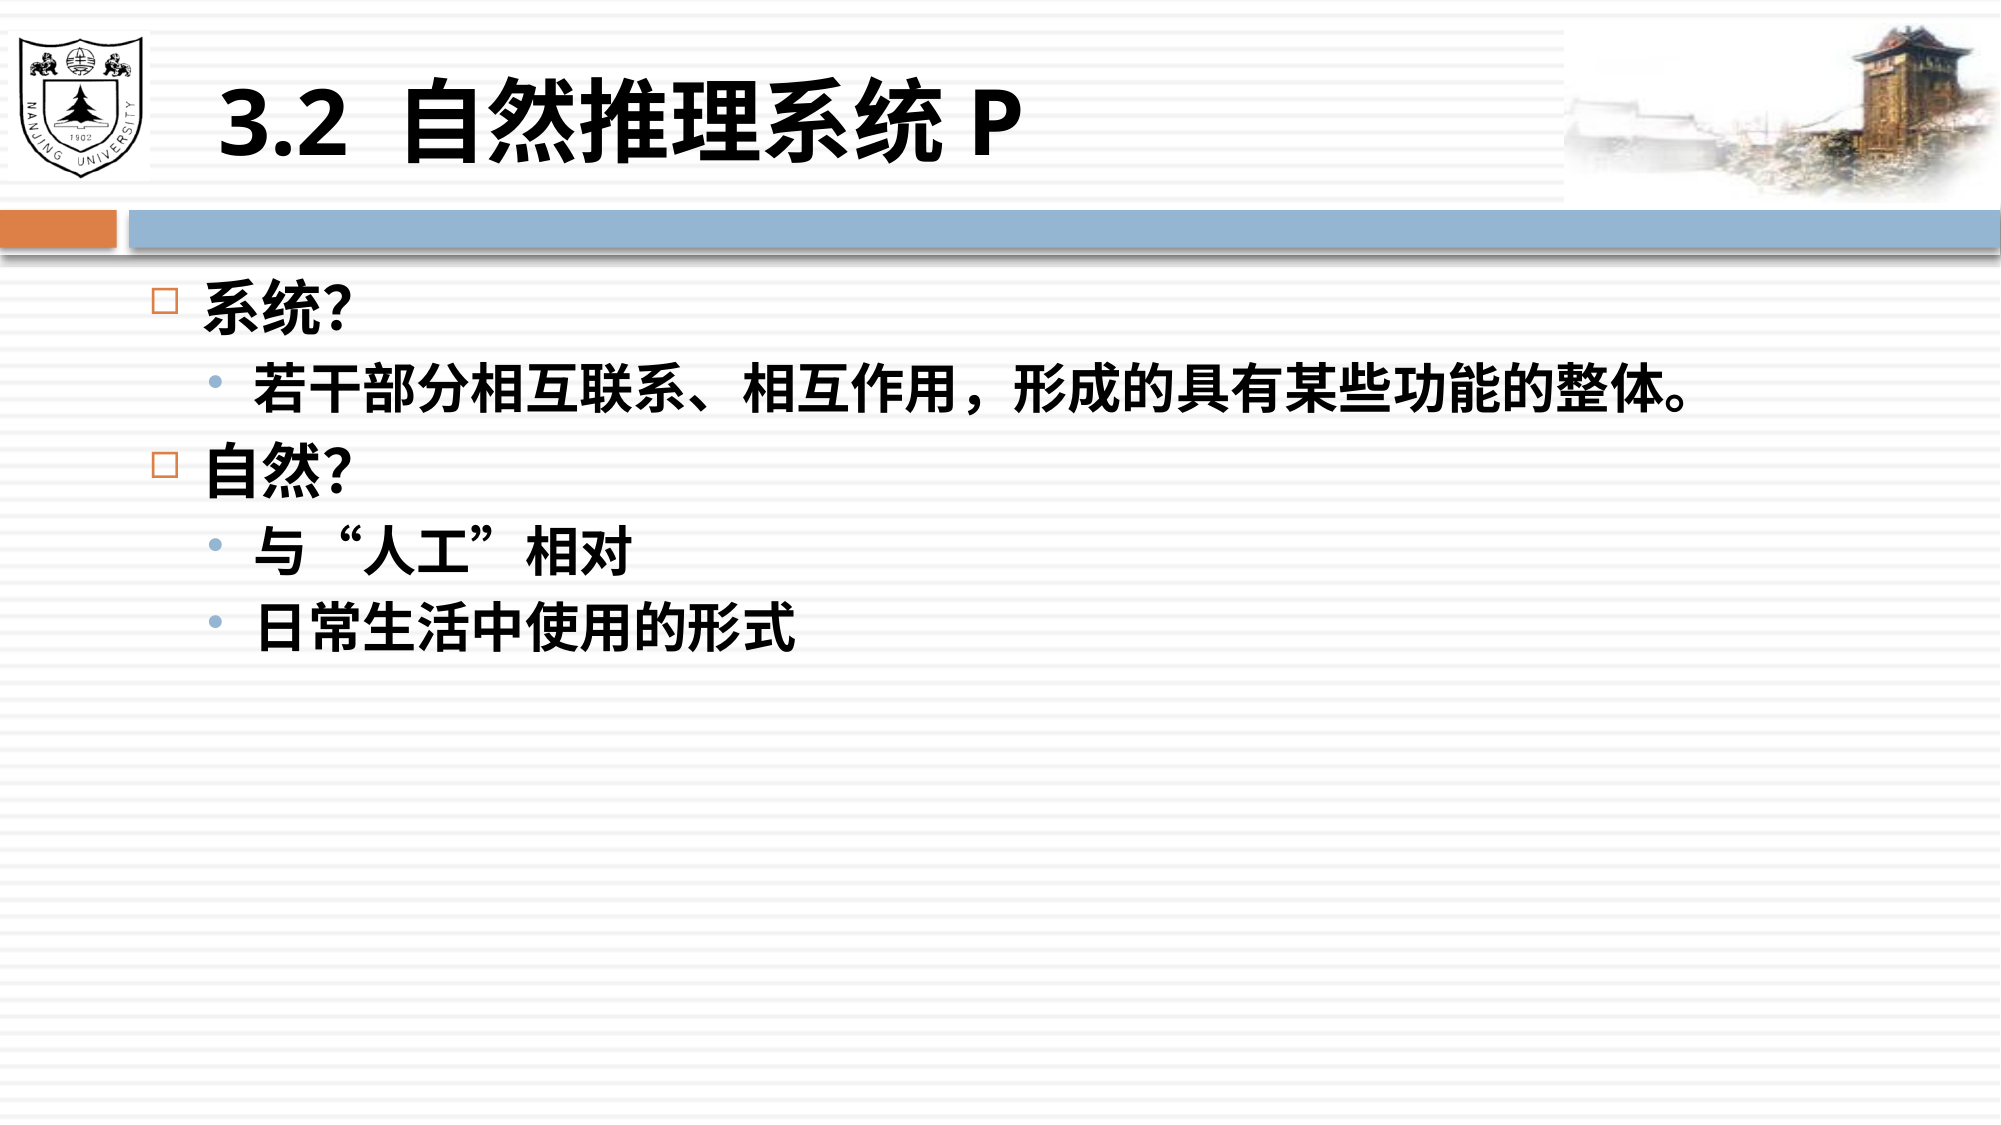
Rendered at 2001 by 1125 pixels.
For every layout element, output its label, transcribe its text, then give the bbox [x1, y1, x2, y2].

picture [0, 0, 2001, 1125]
list 系统？ 若干部分相互联系、相互作用，形成的具有某些功能的整体。 自然？ 与“人工”相对 日常生活中使用的形式 [133, 262, 1918, 1000]
title 3.2 自然推理系统P [203, 37, 1804, 200]
